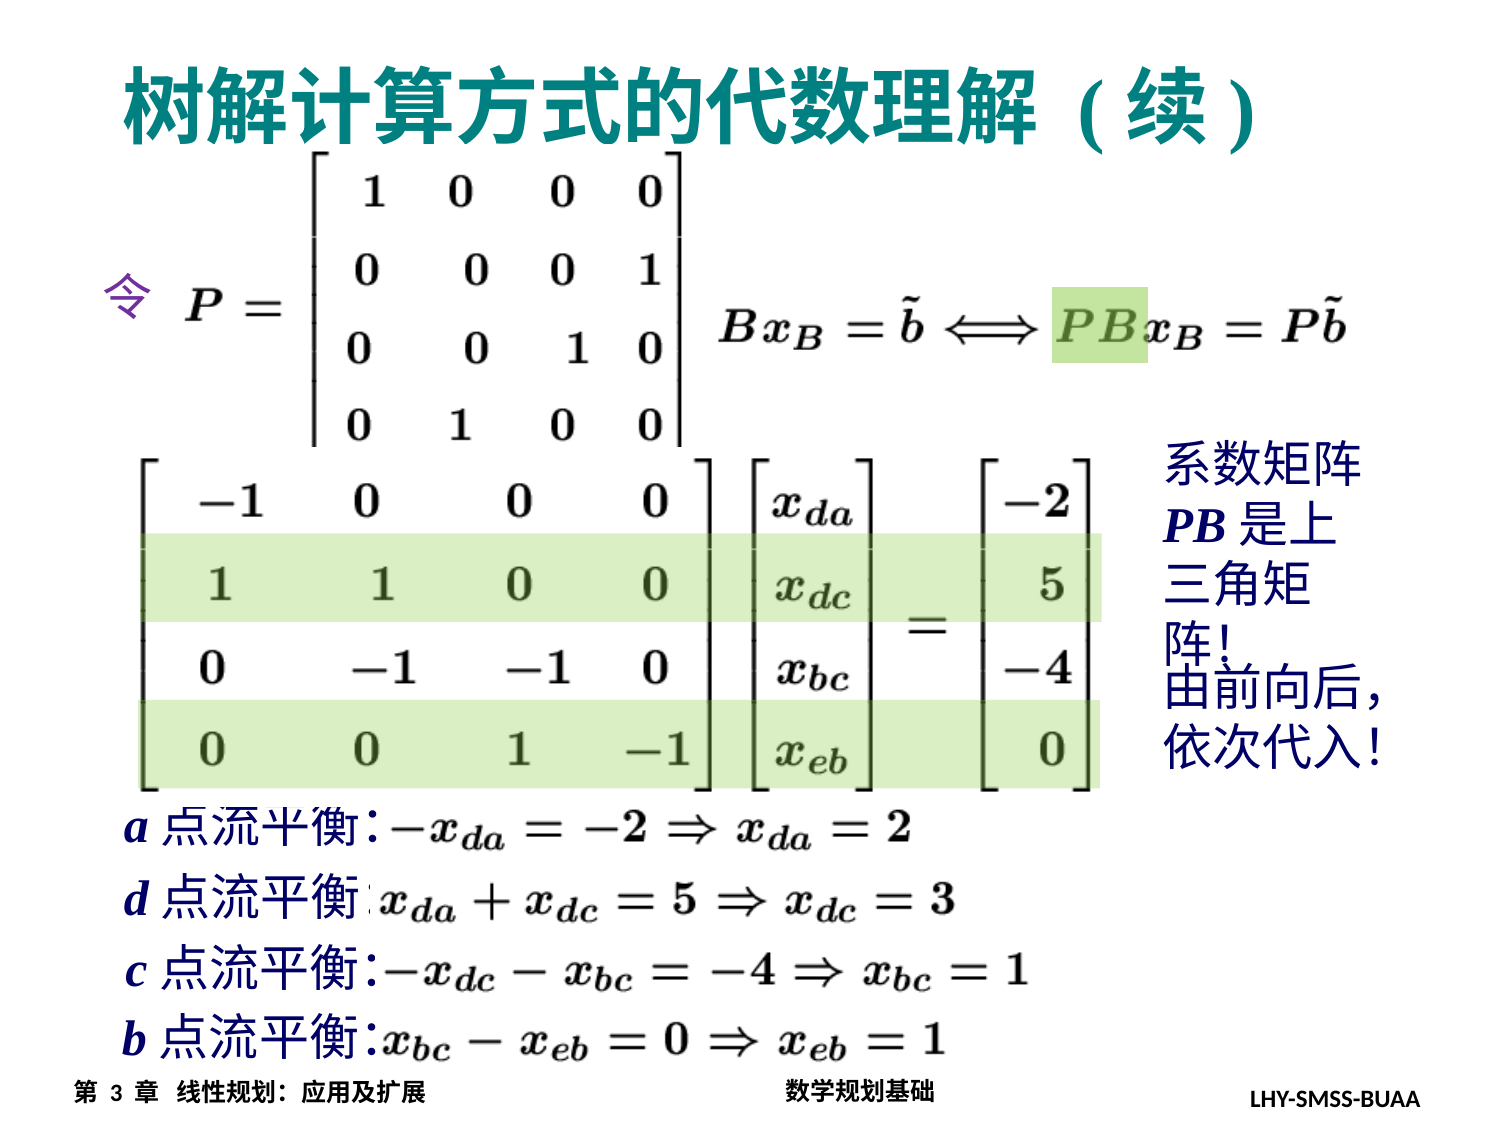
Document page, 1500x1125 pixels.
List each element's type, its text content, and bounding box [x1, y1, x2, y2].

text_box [714, 286, 1361, 364]
text_box 由前向后，依次代入！ [1147, 647, 1434, 783]
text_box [105, 928, 1038, 1006]
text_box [105, 858, 971, 928]
text_box 系数矩阵PB是上三角矩阵！ [1147, 424, 1394, 647]
picture [178, 144, 691, 447]
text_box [105, 785, 921, 857]
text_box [103, 997, 955, 1075]
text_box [131, 447, 1108, 807]
text_box 树解计算方式的代数理解 (续) [108, 46, 1321, 162]
text_box 令 [74, 258, 173, 333]
